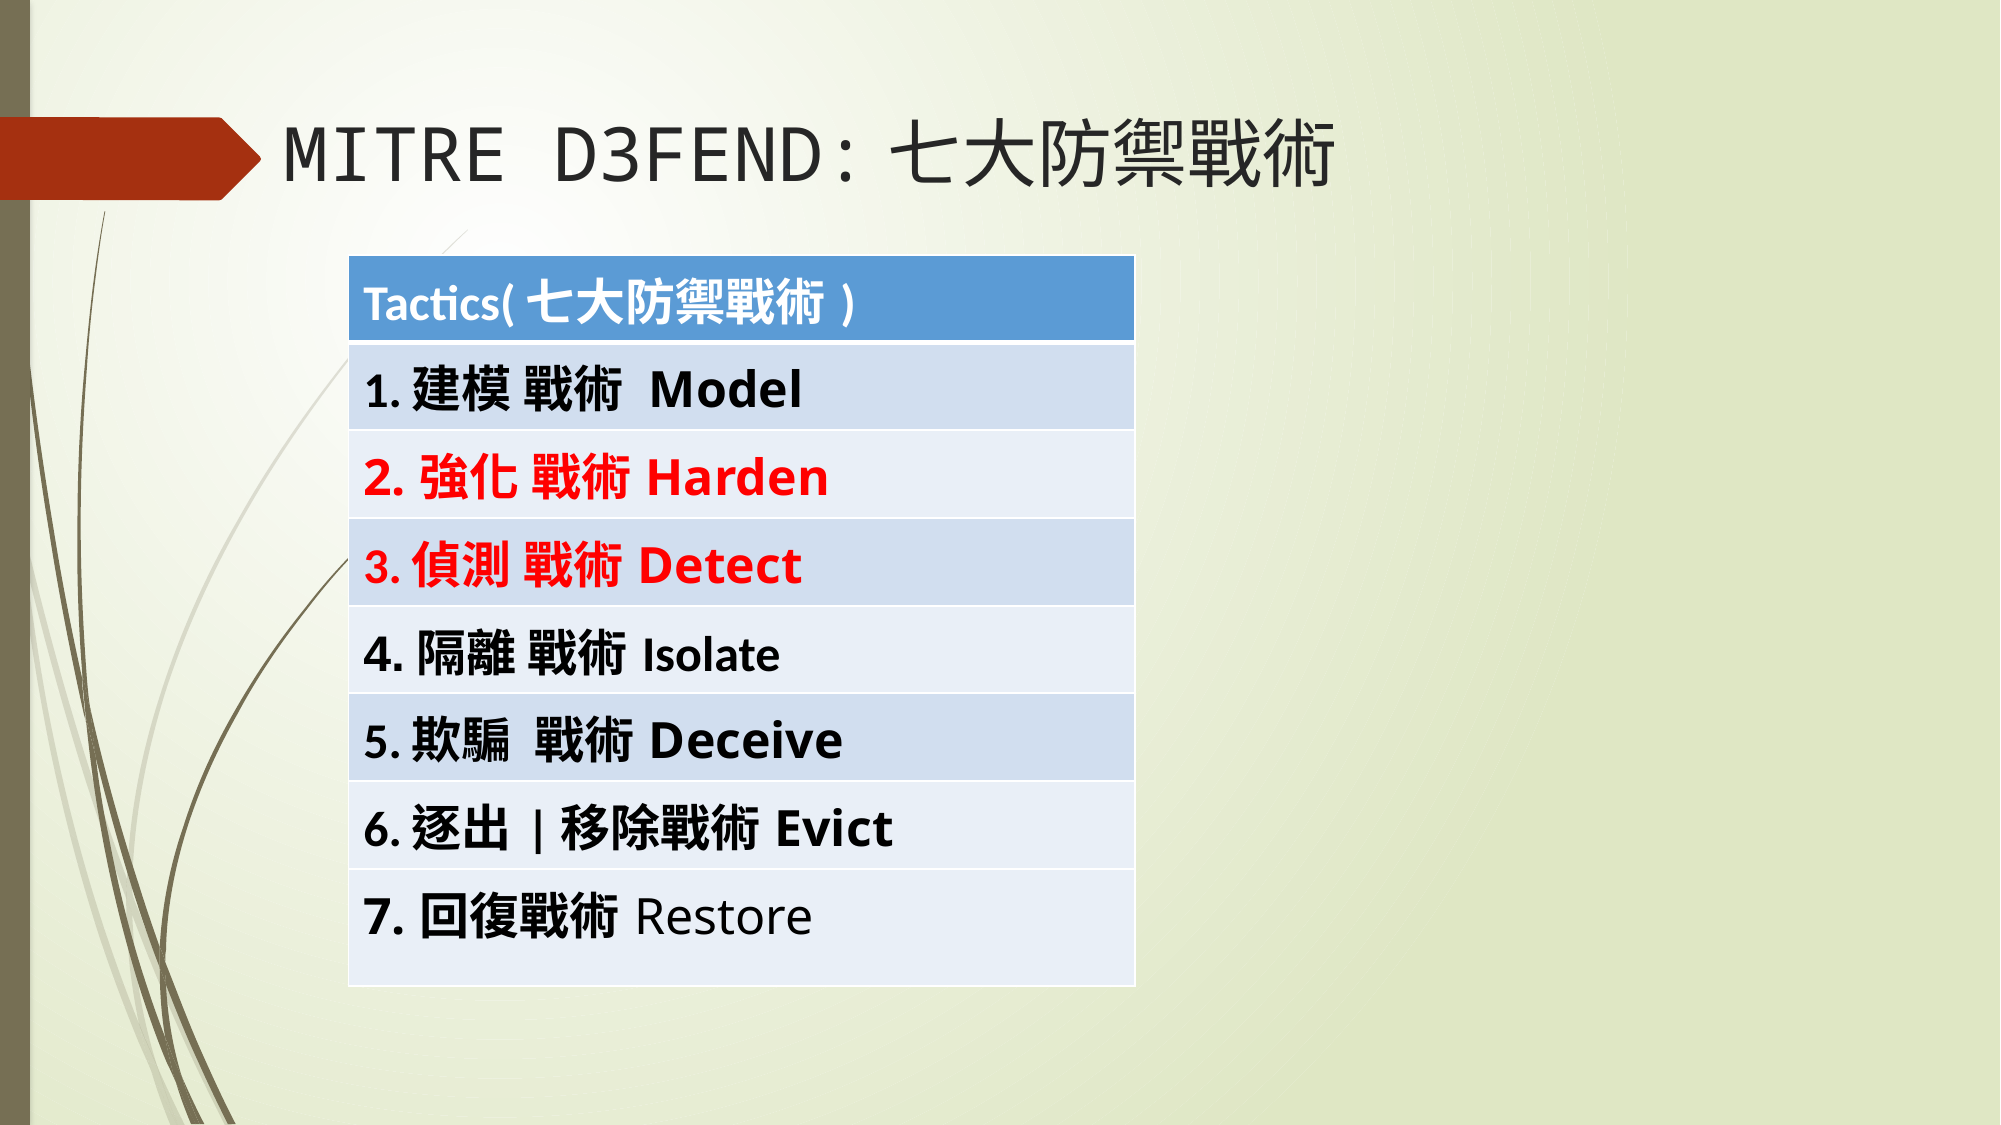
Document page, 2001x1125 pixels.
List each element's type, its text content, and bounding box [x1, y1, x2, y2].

table_cell 5.欺騙 戰術Deceive [349, 694, 1134, 780]
table_header Tactics(七大防禦戰術) [349, 256, 1134, 340]
table_cell 6.逐出|移除戰術Evict [349, 782, 1134, 868]
table_cell 2.強化 戰術Harden [349, 431, 1134, 517]
table_cell 3.偵測 戰術Detect [349, 519, 1134, 605]
table_cell 1.建模 戰術 Model [349, 345, 1134, 429]
table_cell 7.回復戰術Restore [349, 870, 1134, 985]
table_cell 4.隔離 戰術Isolate [349, 607, 1134, 692]
title MITRE D3FEND:七大防禦戰術 [269, 99, 1731, 226]
